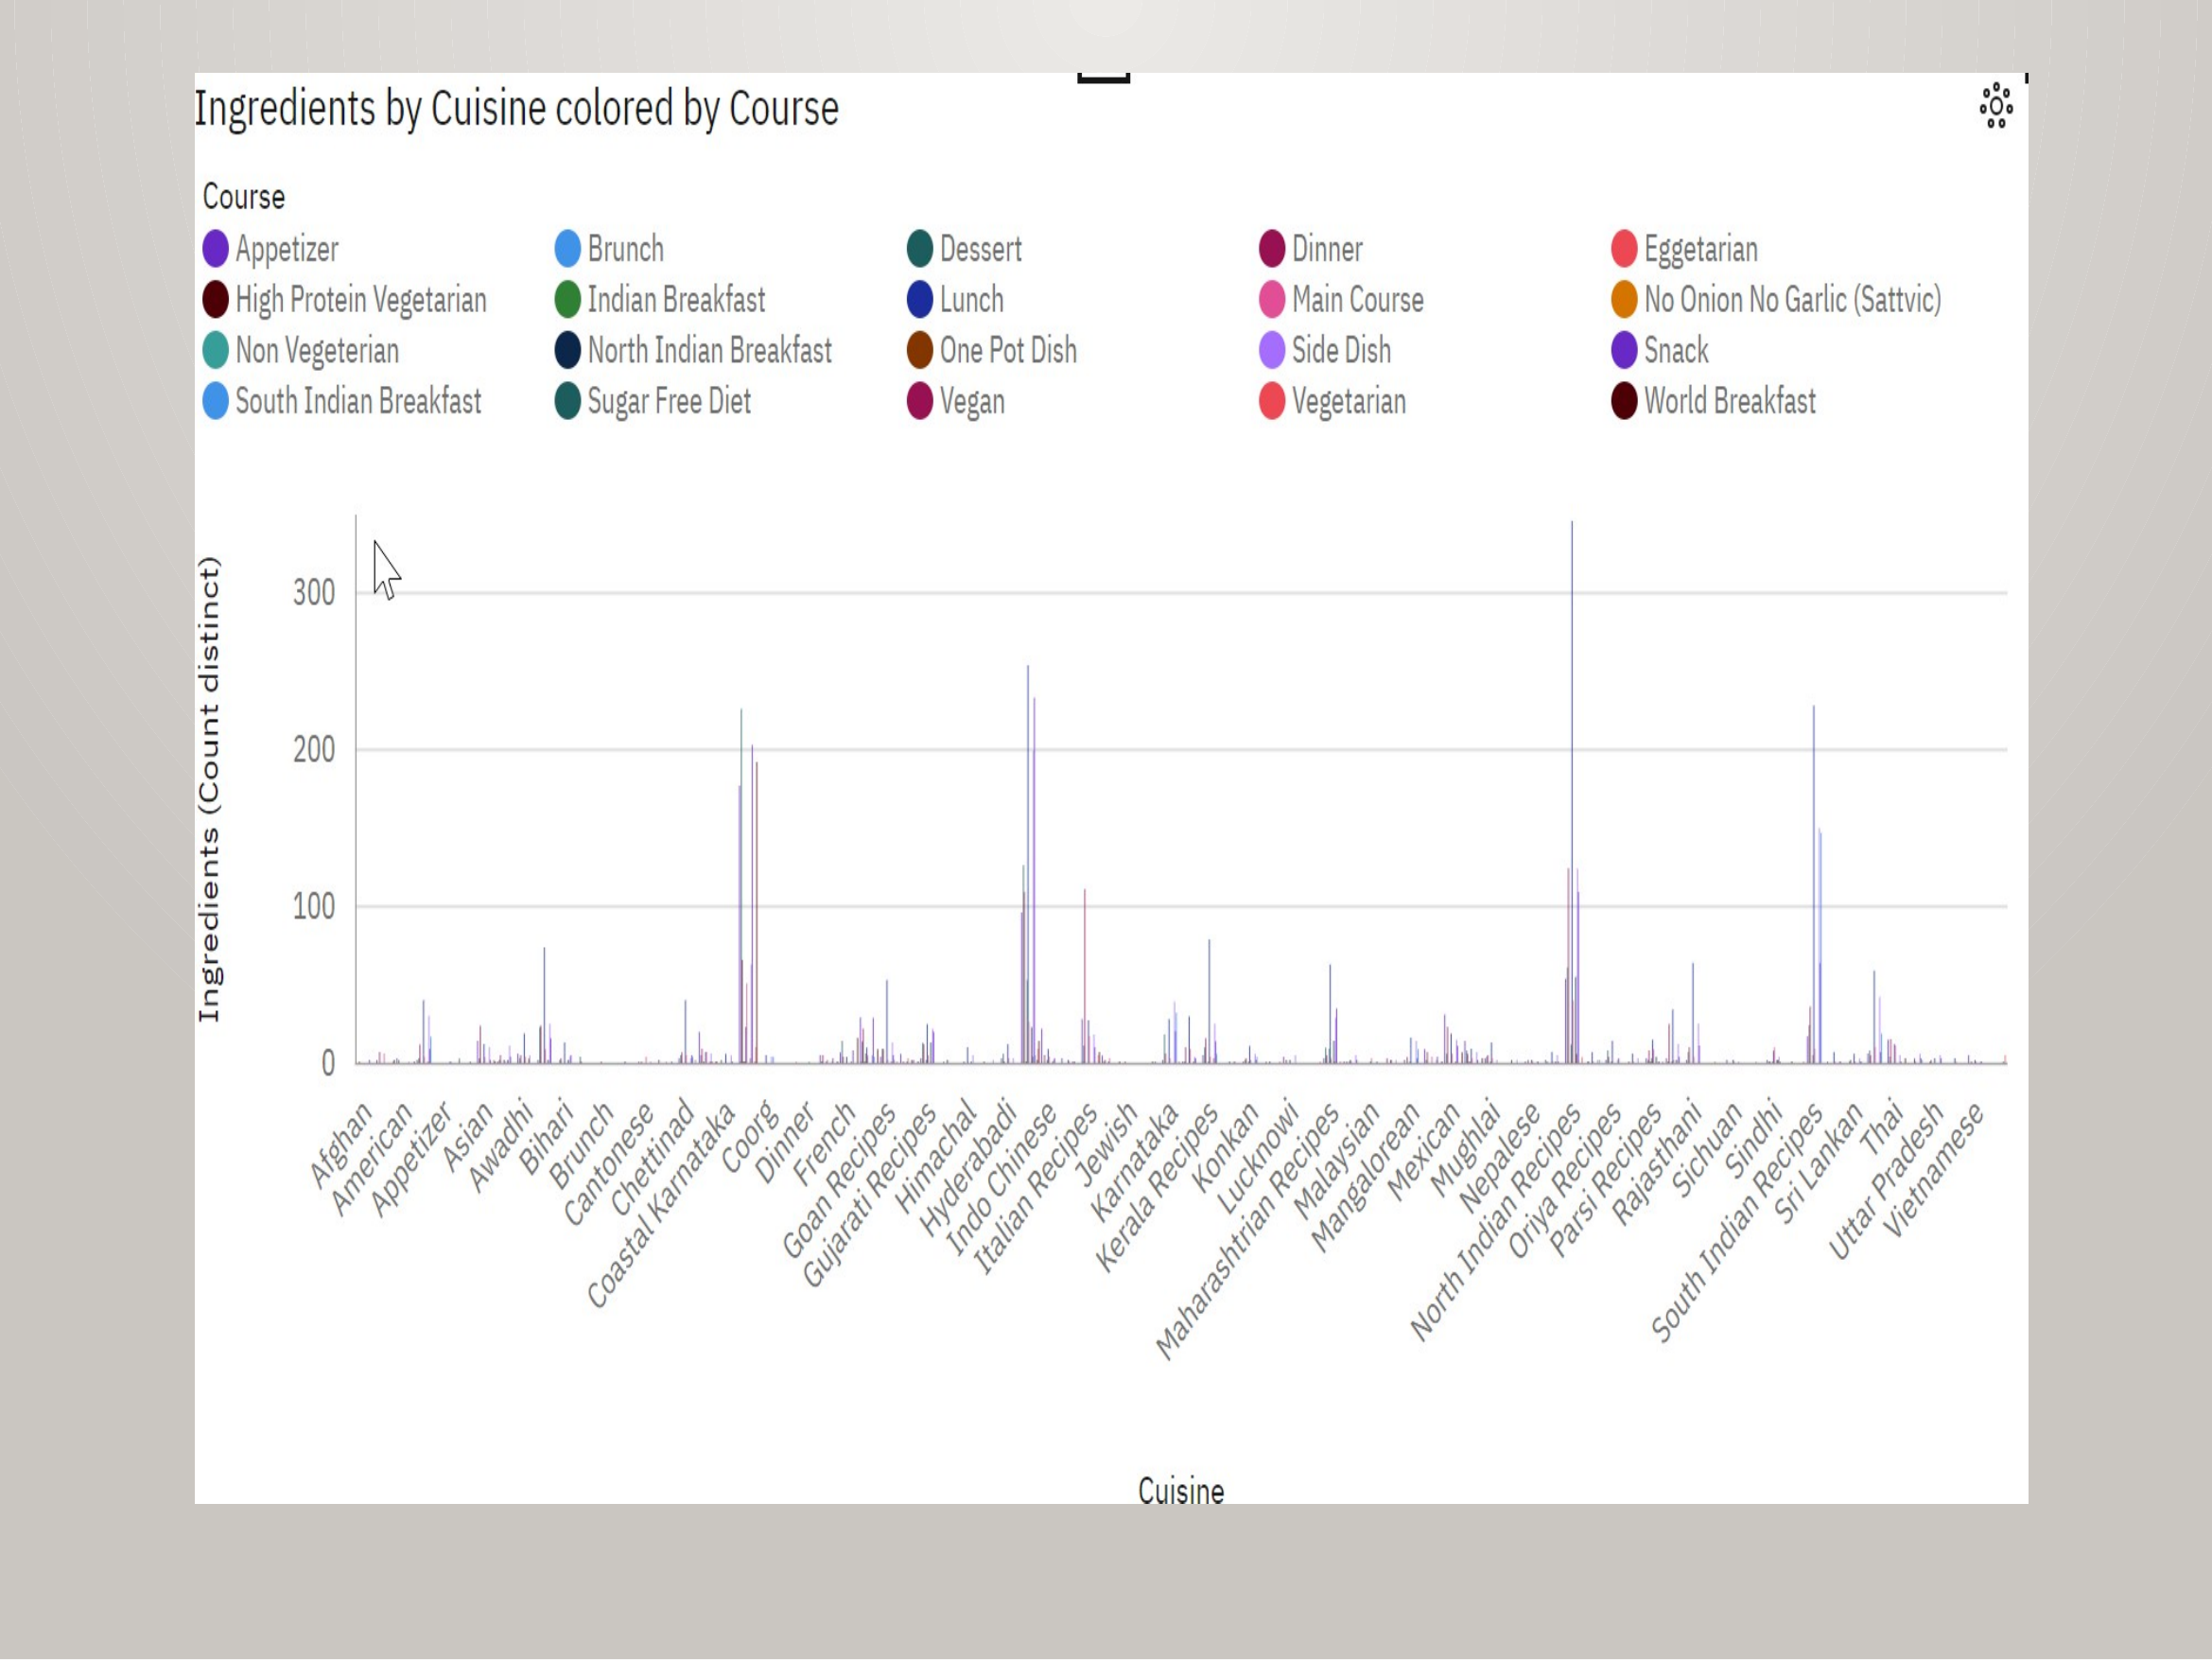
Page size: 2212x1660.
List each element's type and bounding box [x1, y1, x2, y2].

picture [195, 72, 2029, 1504]
